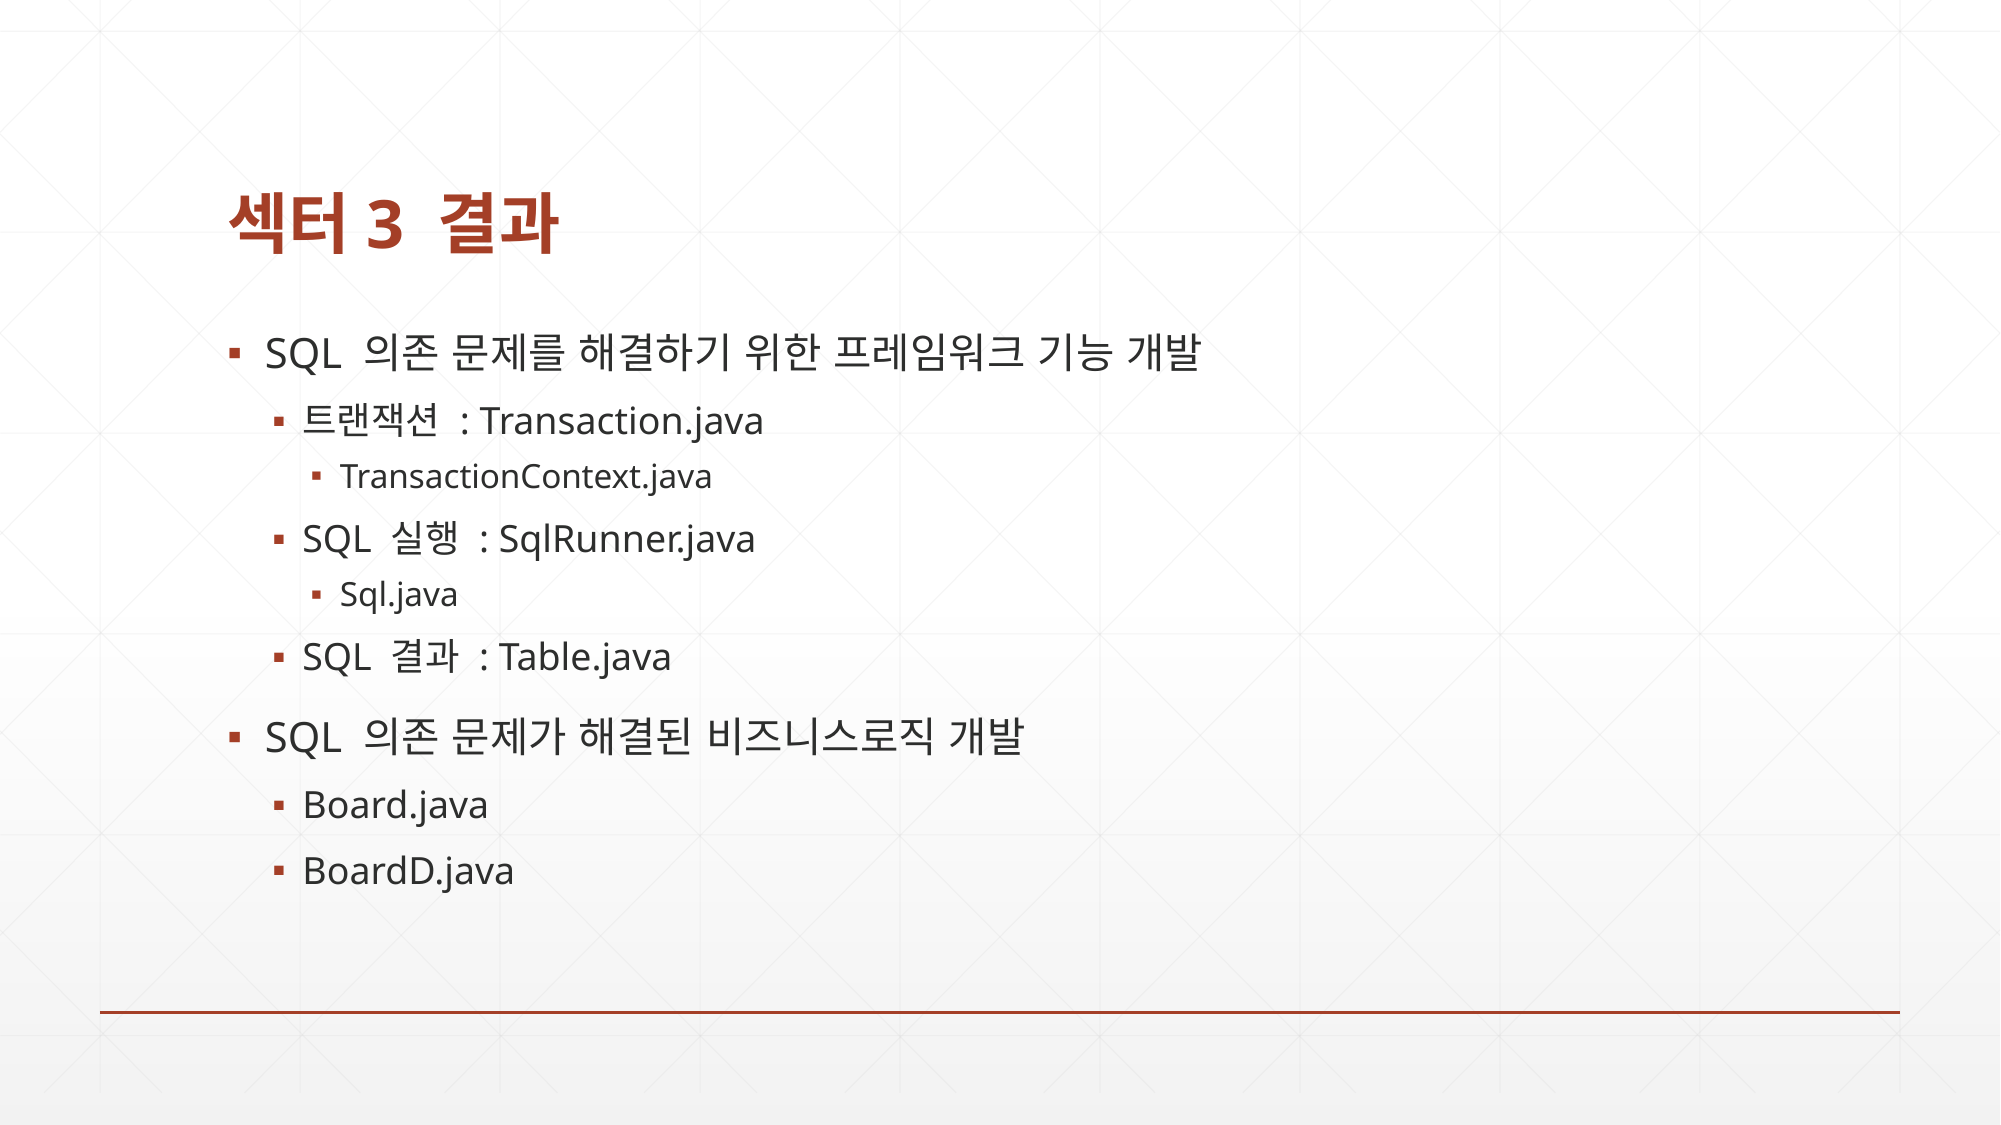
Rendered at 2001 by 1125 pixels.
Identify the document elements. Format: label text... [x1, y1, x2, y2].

list SQL 의존 문제를 해결하기 위한 프레임워크 기능 개발 트랜잭션 : Transaction.java TransactionContext.java SQL 실행 : SqlRunner.java Sql.java SQL 결과 : Table.java SQL 의존 문제가 해결된 비즈니스로직 개발 Board.java BoardD.java [212, 324, 1788, 950]
title 섹터3 결과 [212, 82, 1788, 271]
